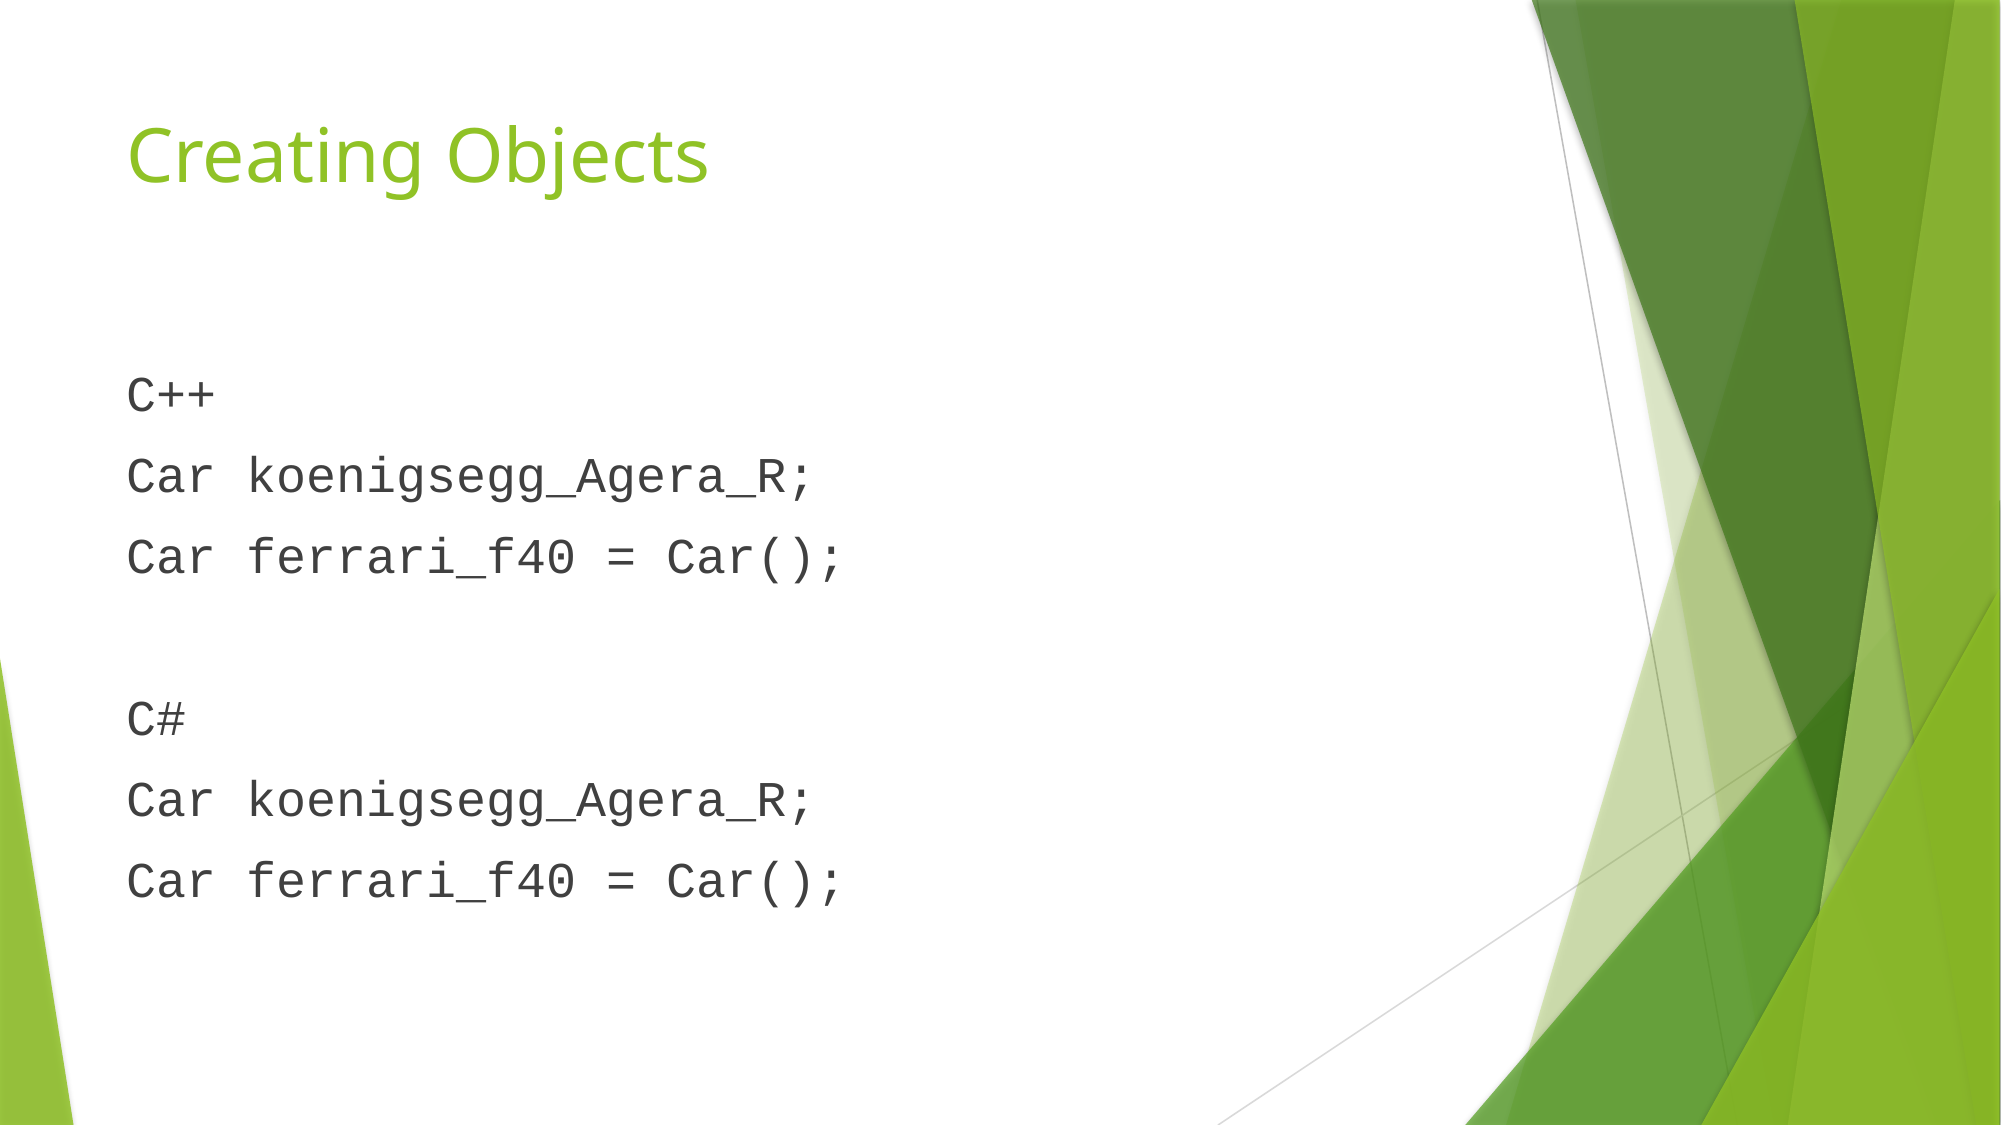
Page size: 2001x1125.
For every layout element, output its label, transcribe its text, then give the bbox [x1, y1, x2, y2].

title Creating Objects [111, 99, 1522, 317]
list C++ Car koenigsegg_Agera_R; Car ferrari_f40 = Car(); C# Car koenigsegg_Agera_R; Car ferrari_f40 = Car(); [111, 354, 1522, 992]
